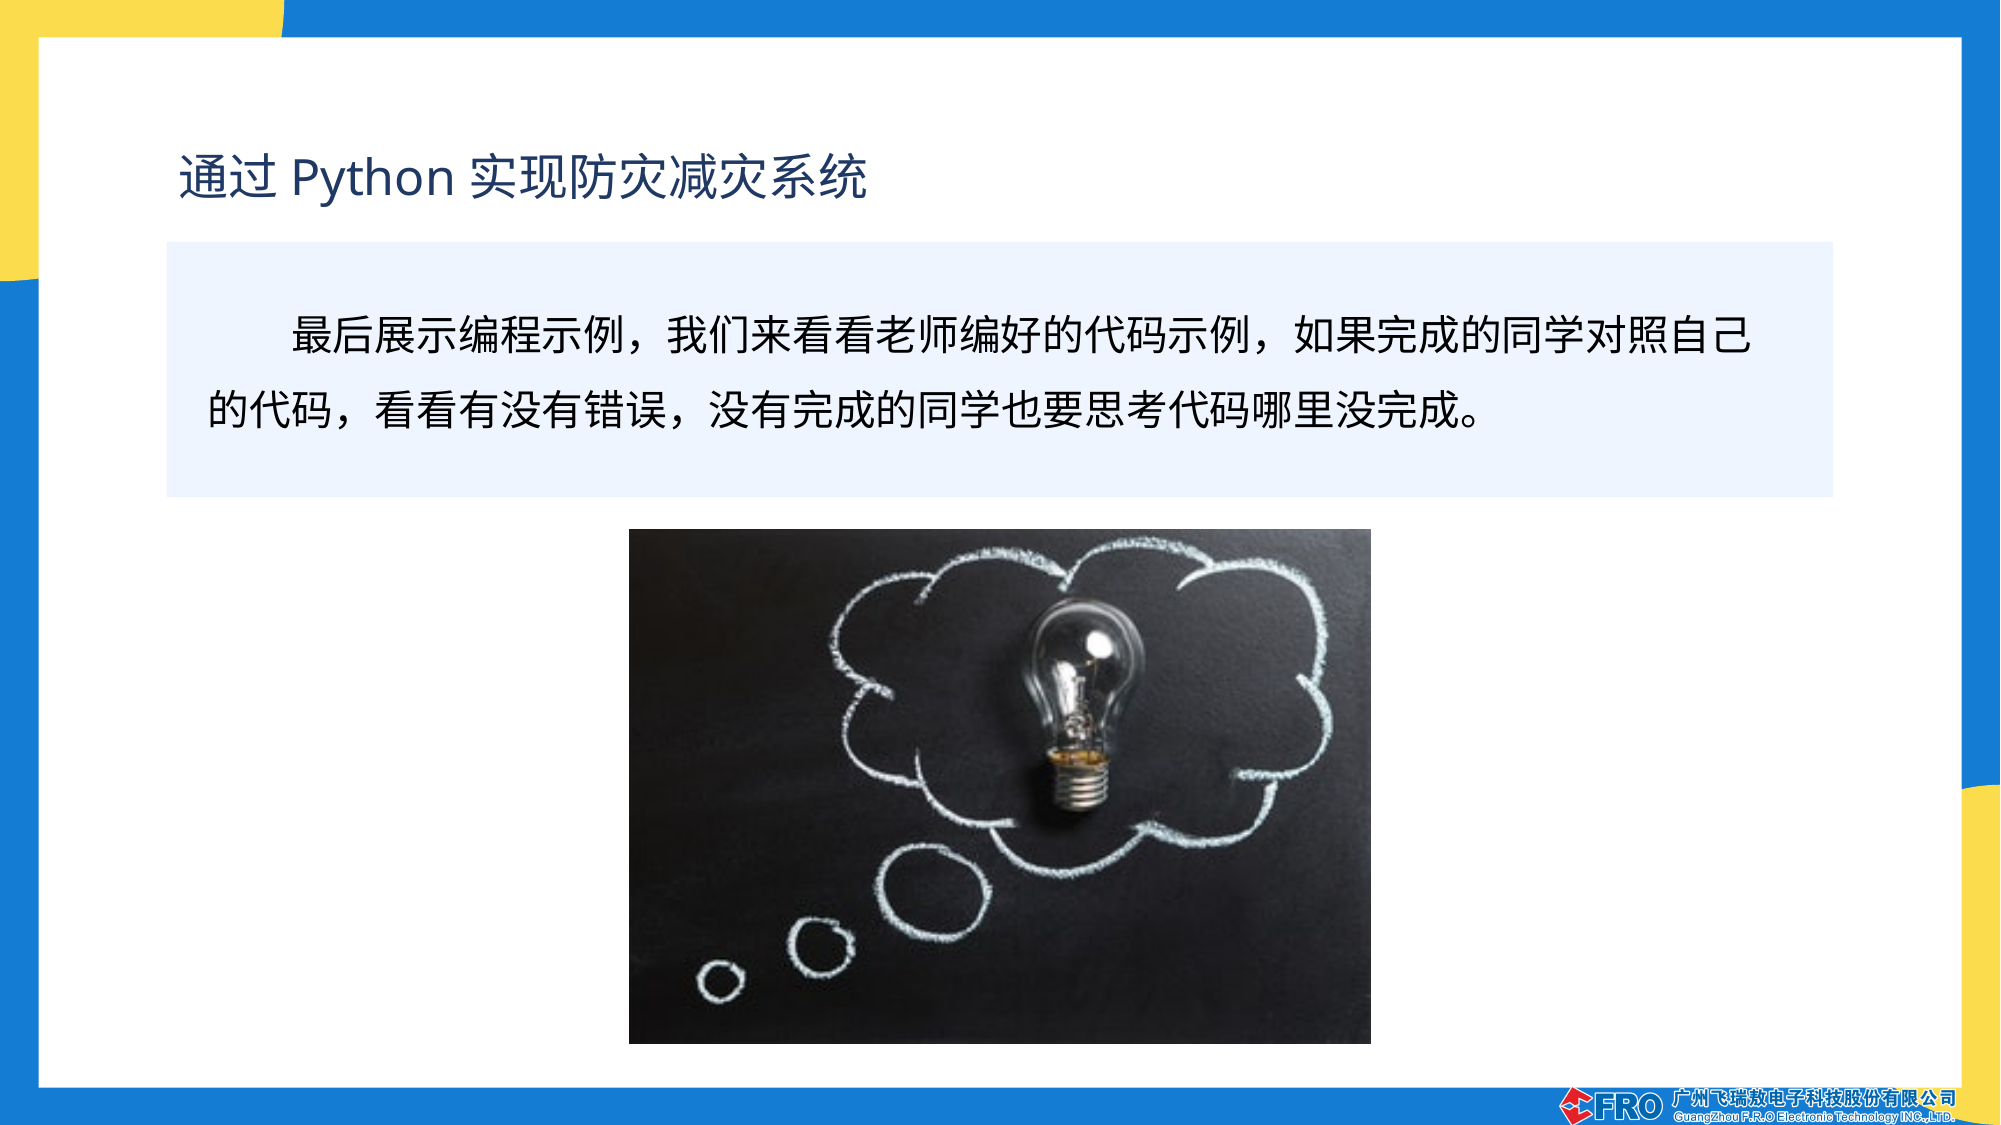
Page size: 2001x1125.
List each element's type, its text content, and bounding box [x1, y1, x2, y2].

text_box 最后展示编程示例，我们来看看老师编好的代码示例，如果完成的同学对照自己的代码，看看有没有错误，没有完成的同学也要思考代码哪里没完成。 [166, 241, 1834, 498]
picture [629, 529, 1371, 1044]
text_box 通过Python实现防灾减灾系统 [163, 137, 1144, 213]
picture [1559, 1087, 1956, 1125]
